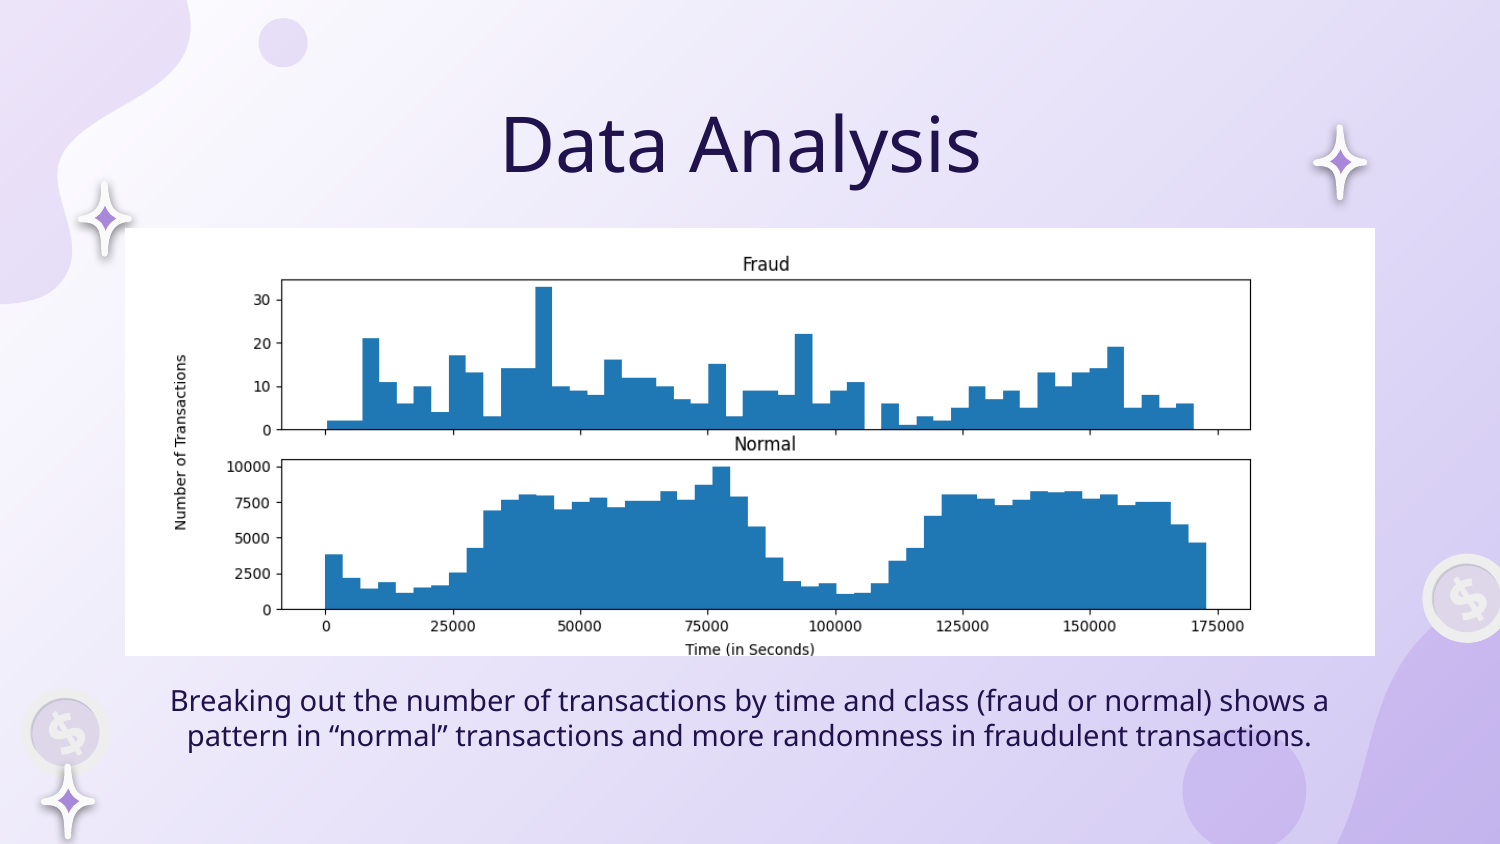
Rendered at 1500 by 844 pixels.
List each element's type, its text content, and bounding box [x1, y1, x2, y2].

text_box [43, 766, 92, 837]
picture [125, 228, 1375, 657]
text_box Breaking out the number of transactions by time and class (fraud or normal) shows a pattern in “normal” transactions and more randomness in fraudulent transactions. [124, 667, 1376, 718]
text_box [80, 183, 129, 254]
title Data Analysis [107, 80, 1375, 203]
